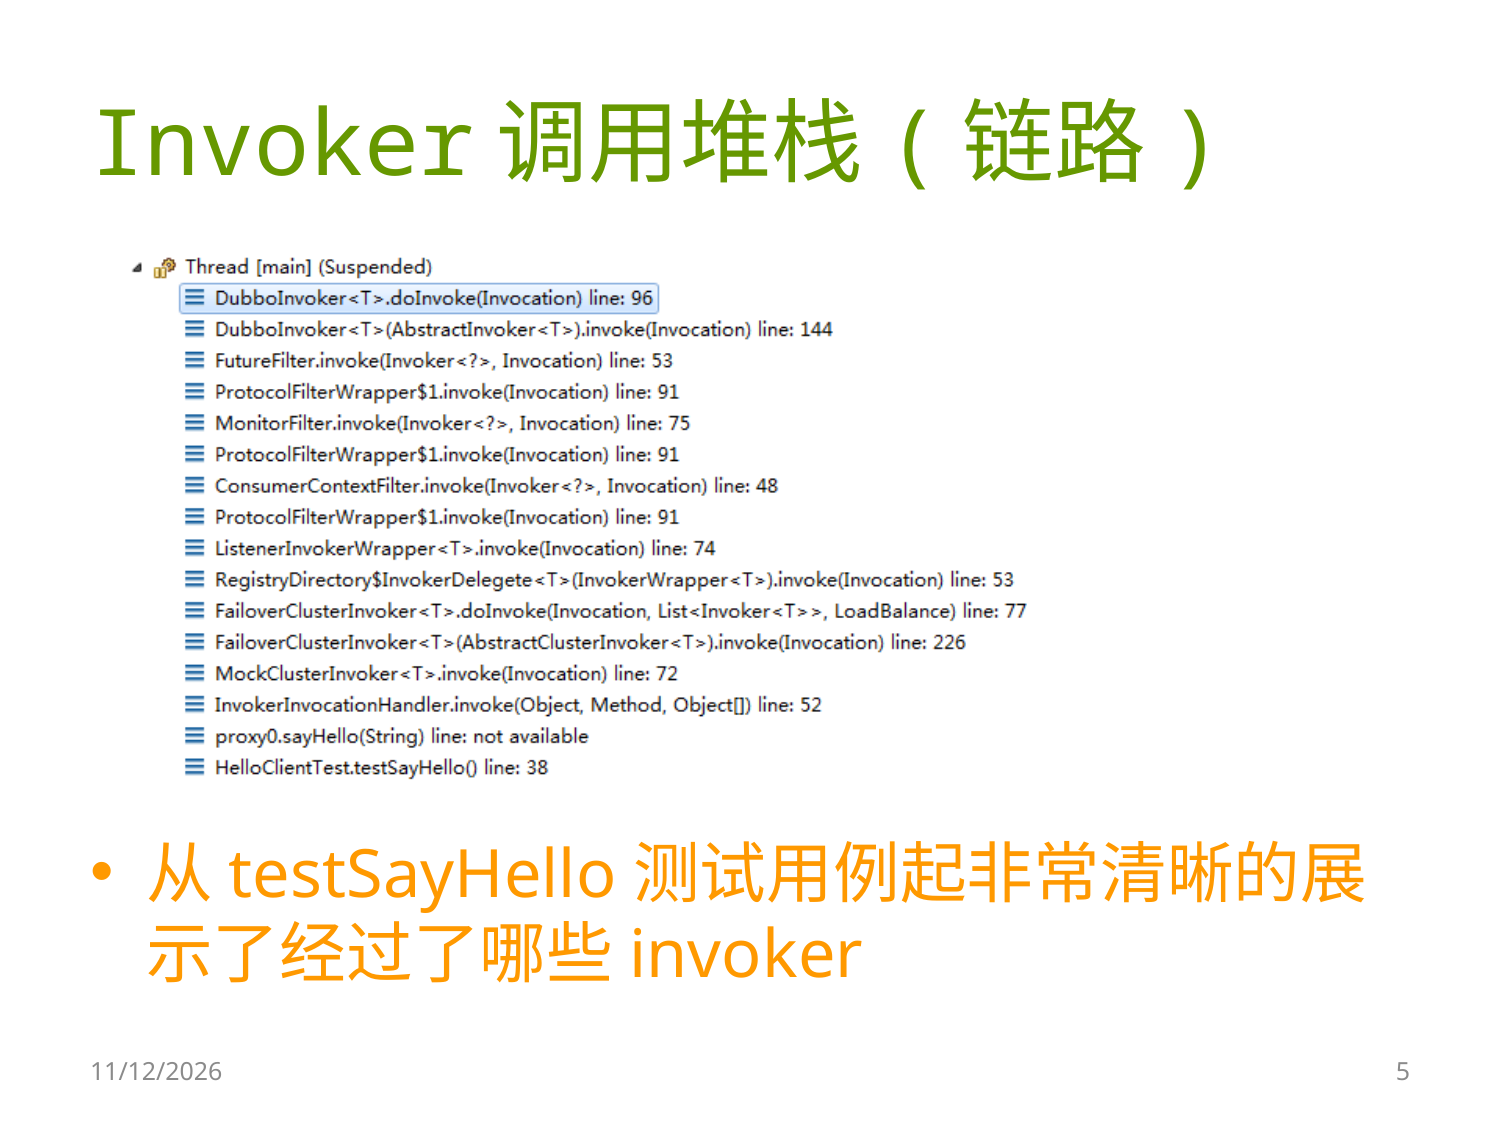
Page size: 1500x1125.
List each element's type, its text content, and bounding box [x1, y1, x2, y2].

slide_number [75, 1042, 425, 1103]
slide_number 5 [1074, 1042, 1425, 1103]
picture [111, 255, 1052, 787]
list 从testSayHello测试用例起非常清晰的展示了经过了哪些invoker [75, 262, 1425, 1005]
title Invoker调用堆栈(链路) [75, 45, 1425, 233]
